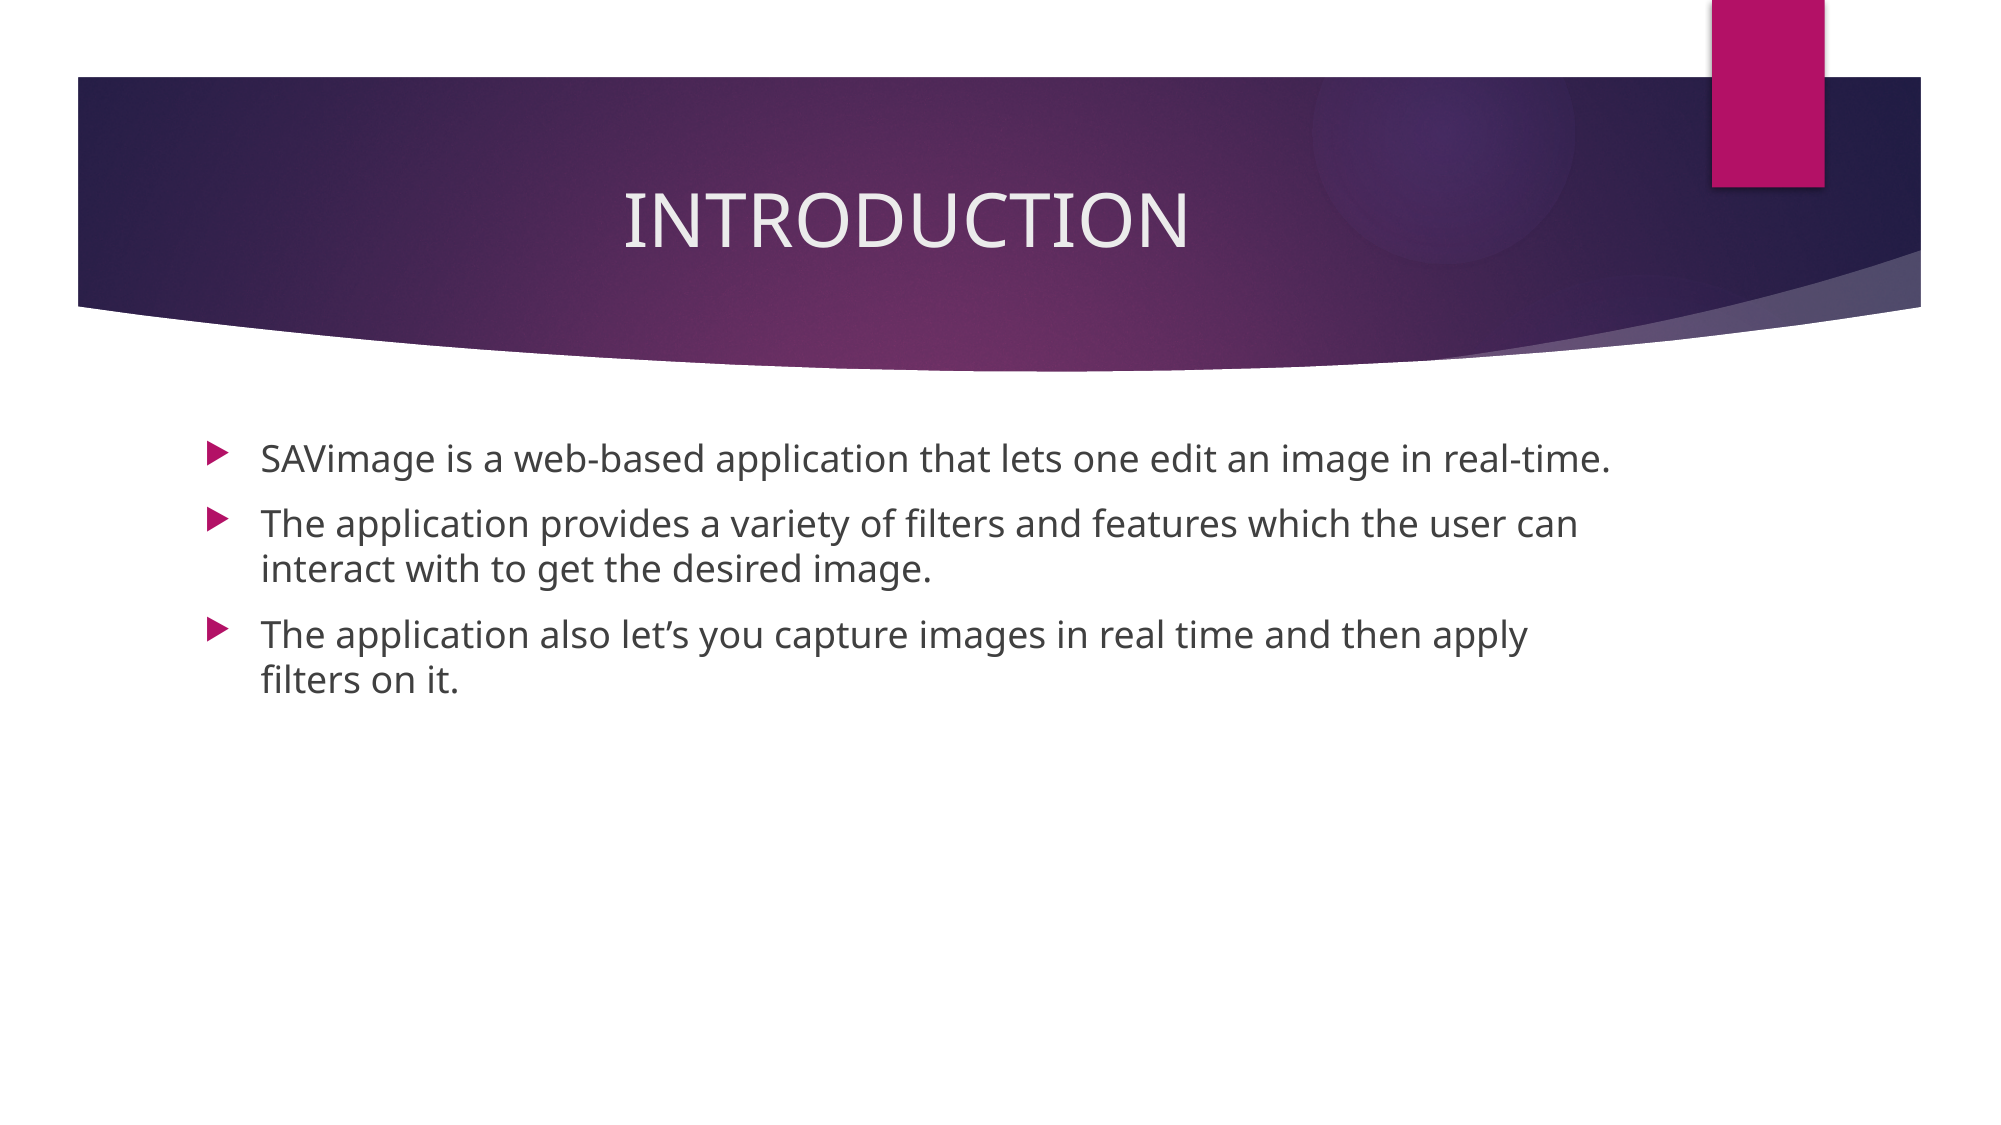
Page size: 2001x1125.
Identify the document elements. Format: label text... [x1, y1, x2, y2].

list SAVimage is a web-based application that lets one edit an image in real-time. The application provides a variety of filters and features which the user can interact with to get the desired image. The application also let’s you capture images in real time and then apply filters on it. [189, 427, 1638, 988]
title INTRODUCTION [189, 159, 1627, 276]
